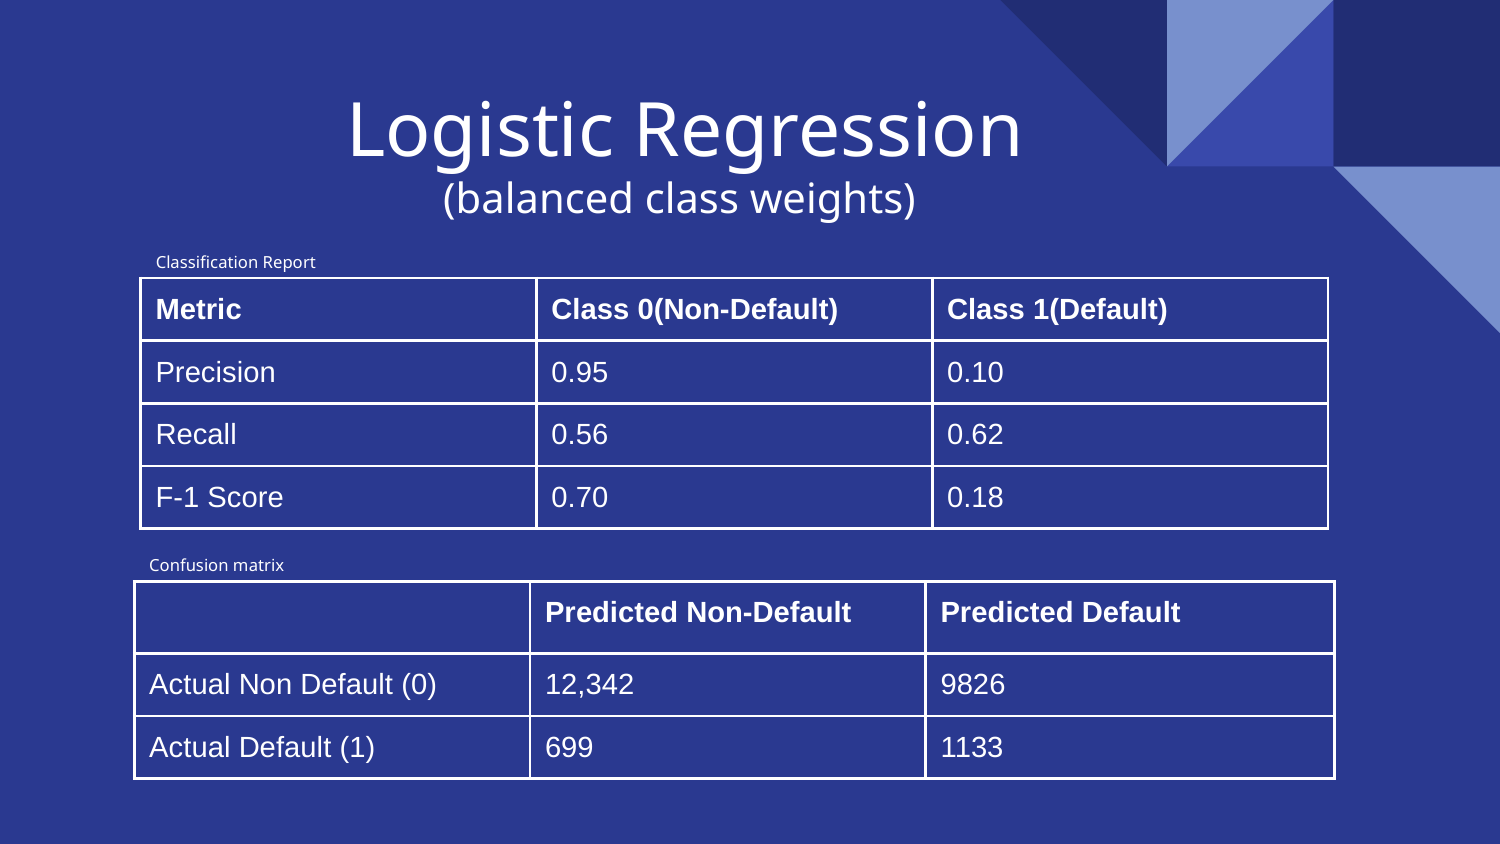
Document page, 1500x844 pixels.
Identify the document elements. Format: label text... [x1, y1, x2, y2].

text_box Confusion matrix [134, 540, 378, 582]
text_box Classification Report [140, 236, 404, 278]
table_cell 9826 [927, 655, 1333, 715]
table_cell 12,342 [531, 655, 924, 715]
table_cell F-1 Score [142, 467, 535, 527]
table_header Metric [142, 279, 535, 339]
table_header Class 0(Non-Default) [538, 279, 931, 339]
table_cell 0.95 [538, 342, 931, 402]
table_cell Recall [142, 405, 535, 465]
table_cell Actual Default (1) [136, 717, 529, 777]
table_cell Actual Non Default (0) [136, 655, 529, 715]
table_header Predicted Non-Default [531, 583, 924, 652]
table_cell 1133 [927, 717, 1333, 777]
table_cell 0.10 [934, 342, 1327, 402]
table_header Class 1(Default) [934, 279, 1327, 339]
table_cell 699 [531, 717, 924, 777]
table_header [136, 583, 529, 652]
table_cell 0.62 [934, 405, 1327, 465]
table_cell Precision [142, 342, 535, 402]
table_cell 0.70 [538, 467, 931, 527]
table_header Predicted Default [927, 583, 1333, 652]
text_box Logistic Regression (balanced class weights) [168, 66, 1202, 176]
table_cell 0.56 [538, 405, 931, 465]
table_cell 0.18 [934, 467, 1327, 527]
